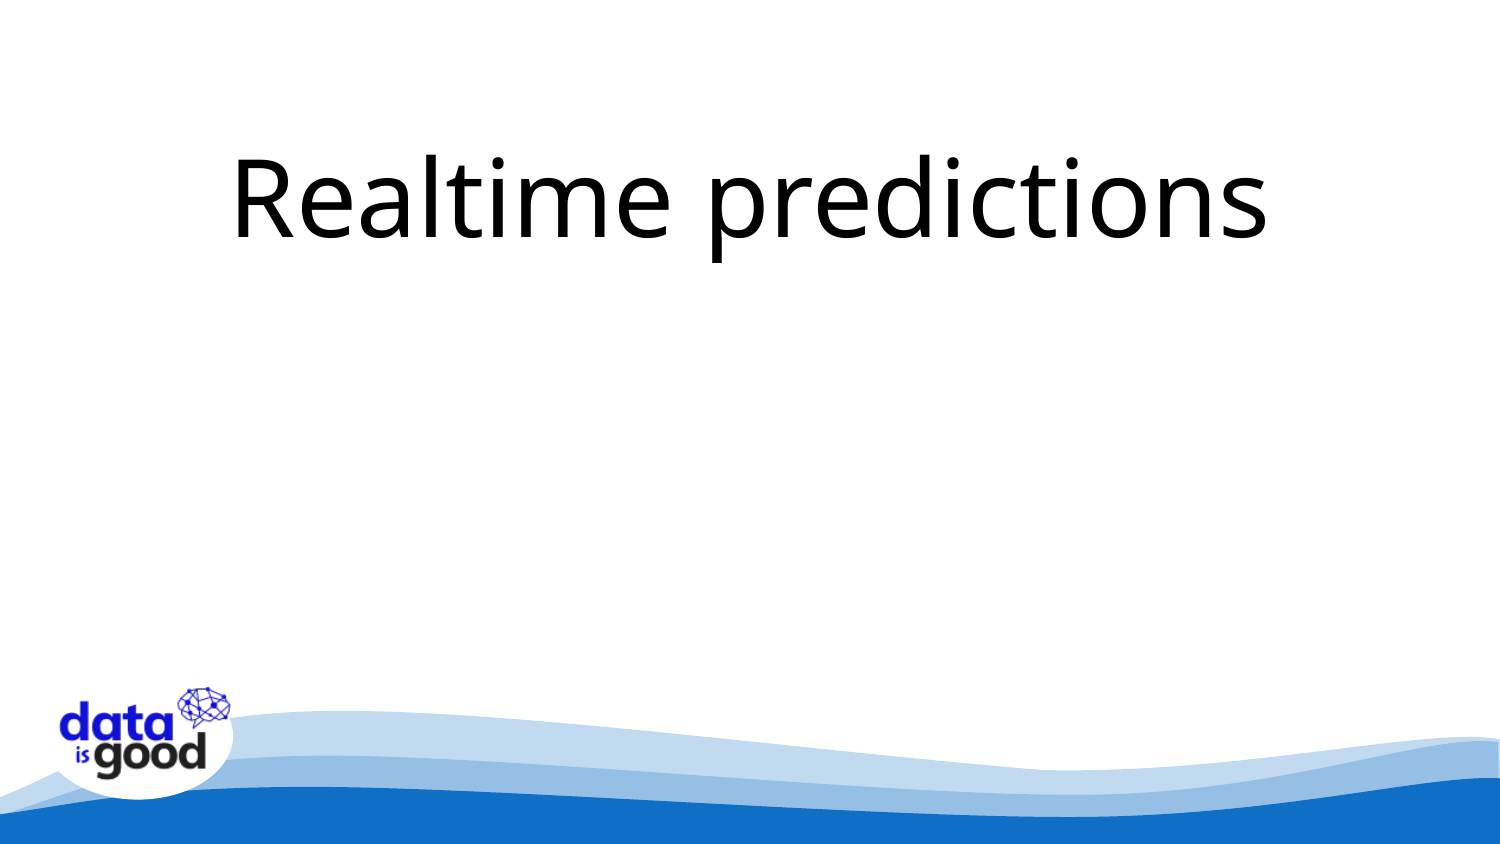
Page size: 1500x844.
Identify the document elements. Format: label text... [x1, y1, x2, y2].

picture [58, 685, 231, 804]
title Realtime predictions [51, 99, 1449, 275]
